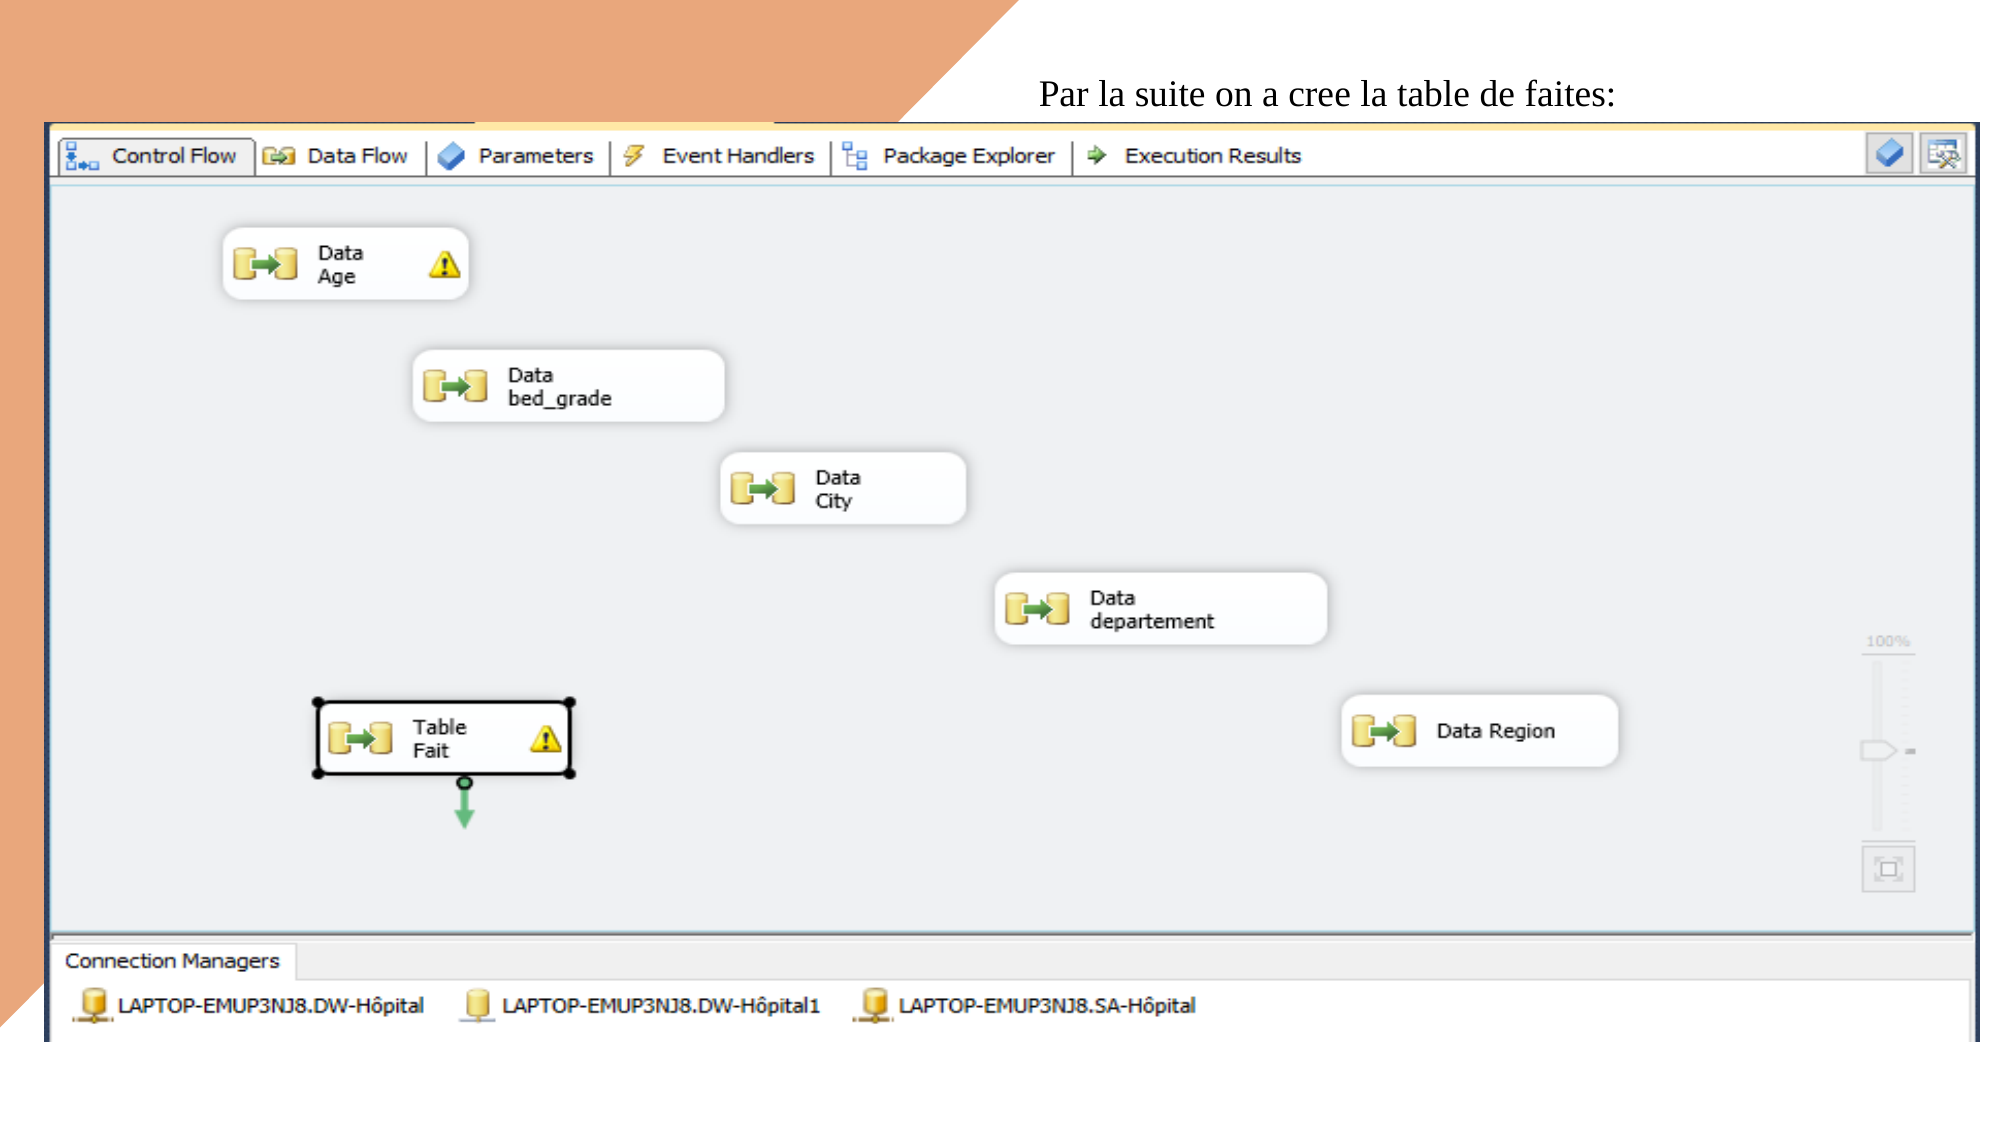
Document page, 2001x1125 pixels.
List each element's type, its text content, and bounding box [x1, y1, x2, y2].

text_box Par la suite on a cree la table de faites: [1024, 31, 2000, 122]
picture [44, 122, 1980, 1042]
